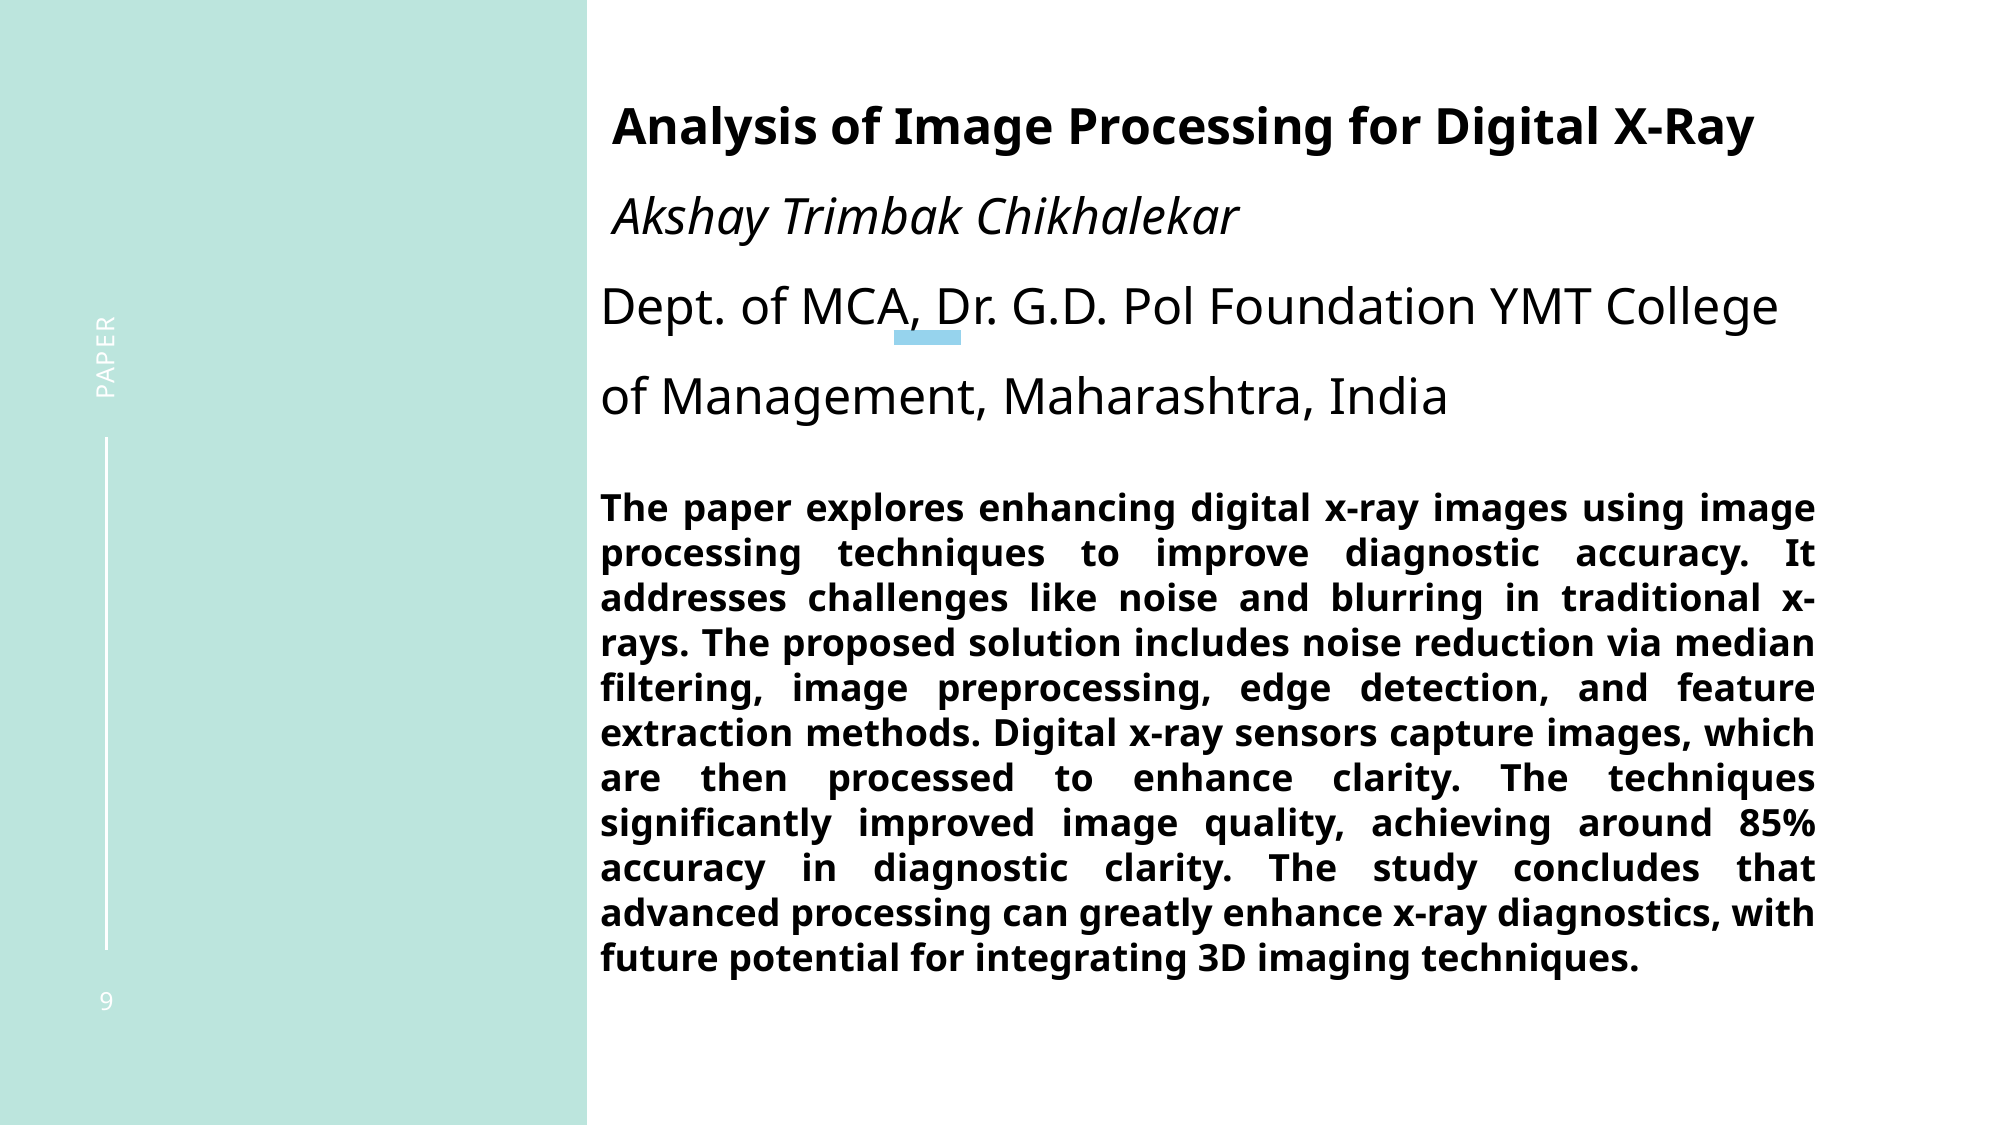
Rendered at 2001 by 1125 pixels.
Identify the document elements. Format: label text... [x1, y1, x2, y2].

footer PAPER [90, 107, 122, 400]
text_box Analysis of Image Processing for Digital X-Ray Akshay Trimbak Chikhalekar Dept. of MCA, Dr. G.D. Pol Foundation YMT College of Management, Maharashtra, India The paper explores enhancing digital x-ray images using image processing techniques to improve diagnostic accuracy. It addresses challenges like noise and blurring in traditional x-rays. The proposed solution includes noise reduction via median filtering, image preprocessing, edge detection, and feature extraction methods. Digital x-ray sensors capture images, which are then processed to enhance clarity. The techniques significantly improved image quality, achieving around 85% accuracy in diagnostic clarity. The study concludes that advanced processing can greatly enhance x-ray diagnostics, with future potential for integrating 3D imaging techniques. [585, 56, 1832, 1077]
slide_number 9 [68, 987, 144, 1018]
